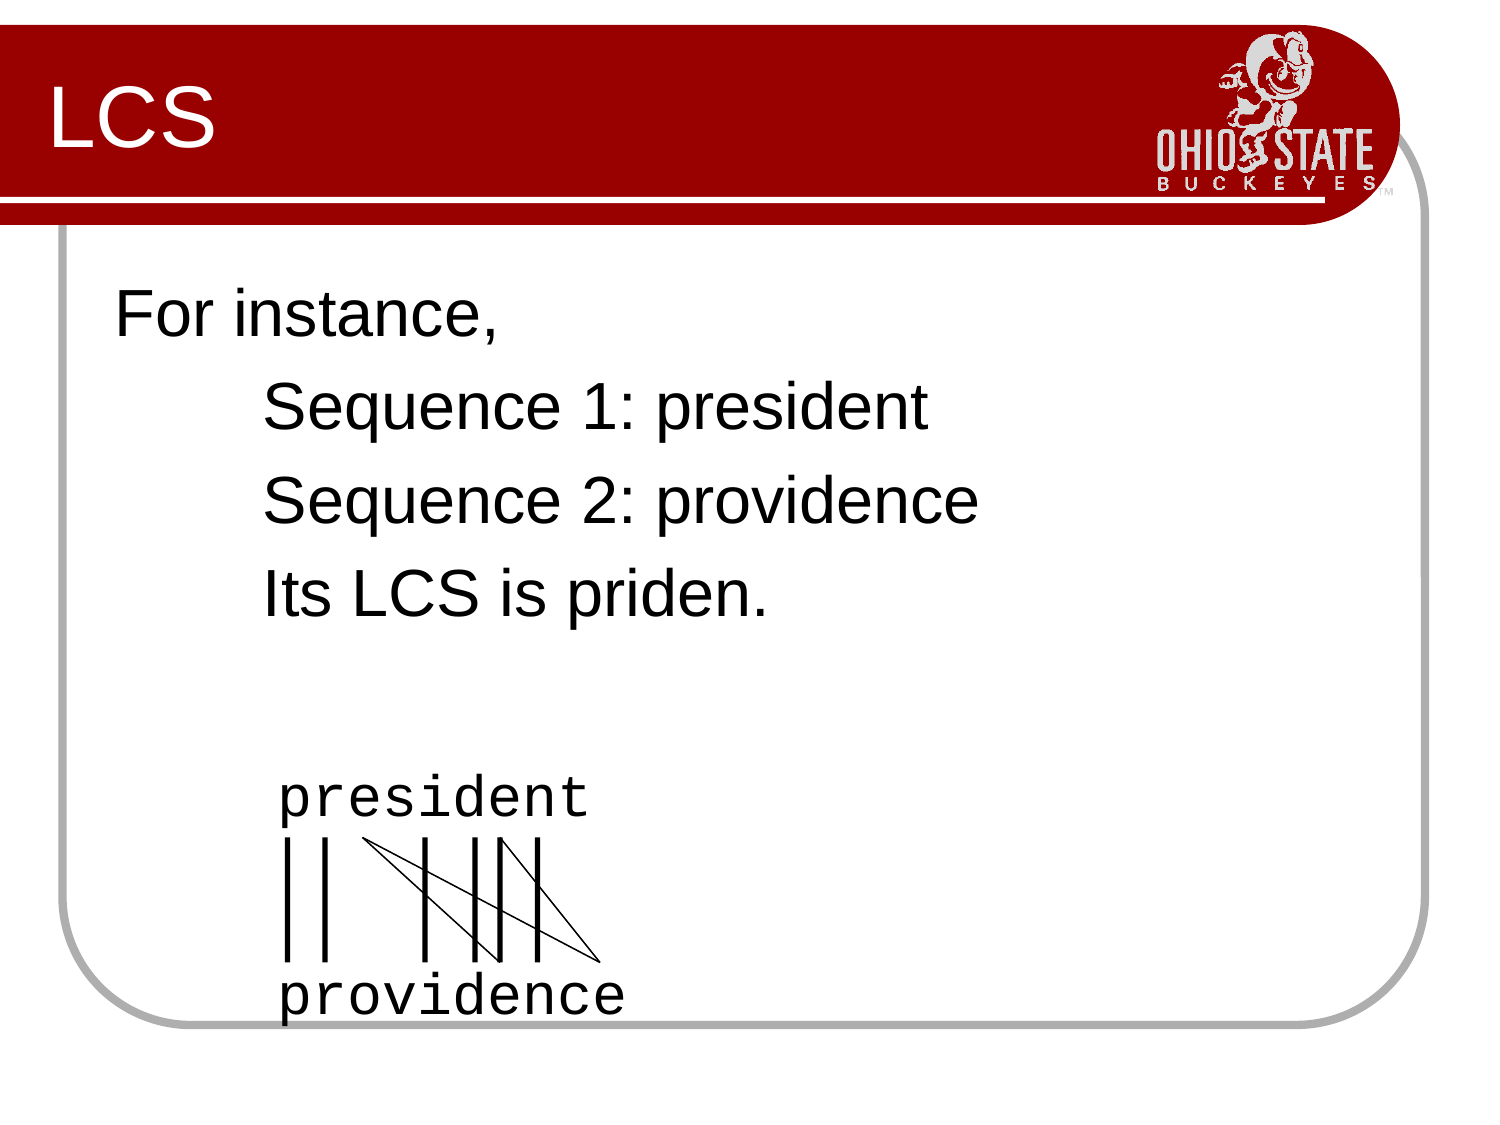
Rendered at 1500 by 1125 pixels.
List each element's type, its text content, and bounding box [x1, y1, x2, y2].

list For instance, Sequence 1: president Sequence 2: providence Its LCS is priden. [99, 262, 1401, 988]
text_box president providence [262, 750, 850, 1034]
title LCS [31, 37, 1201, 188]
